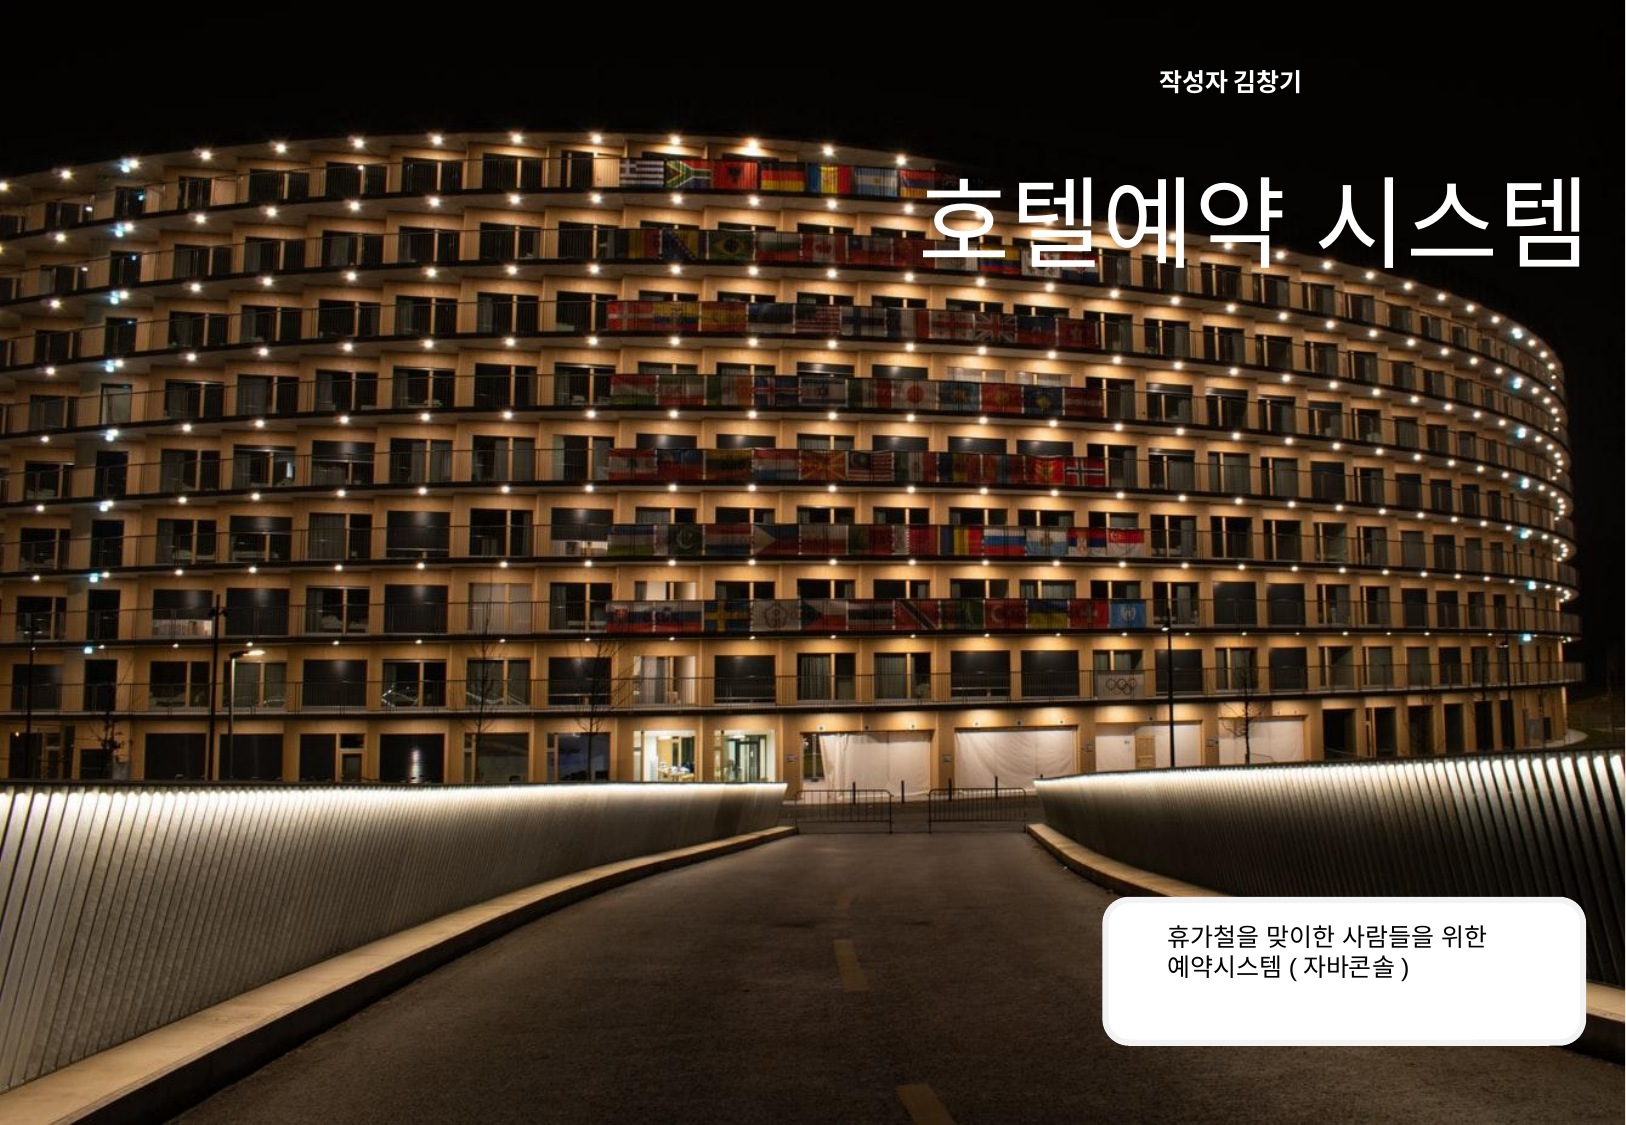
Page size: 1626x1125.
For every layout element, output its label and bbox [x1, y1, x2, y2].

text_box [1105, 899, 1584, 1043]
picture [0, 0, 1626, 1125]
text_box [864, 58, 1625, 302]
